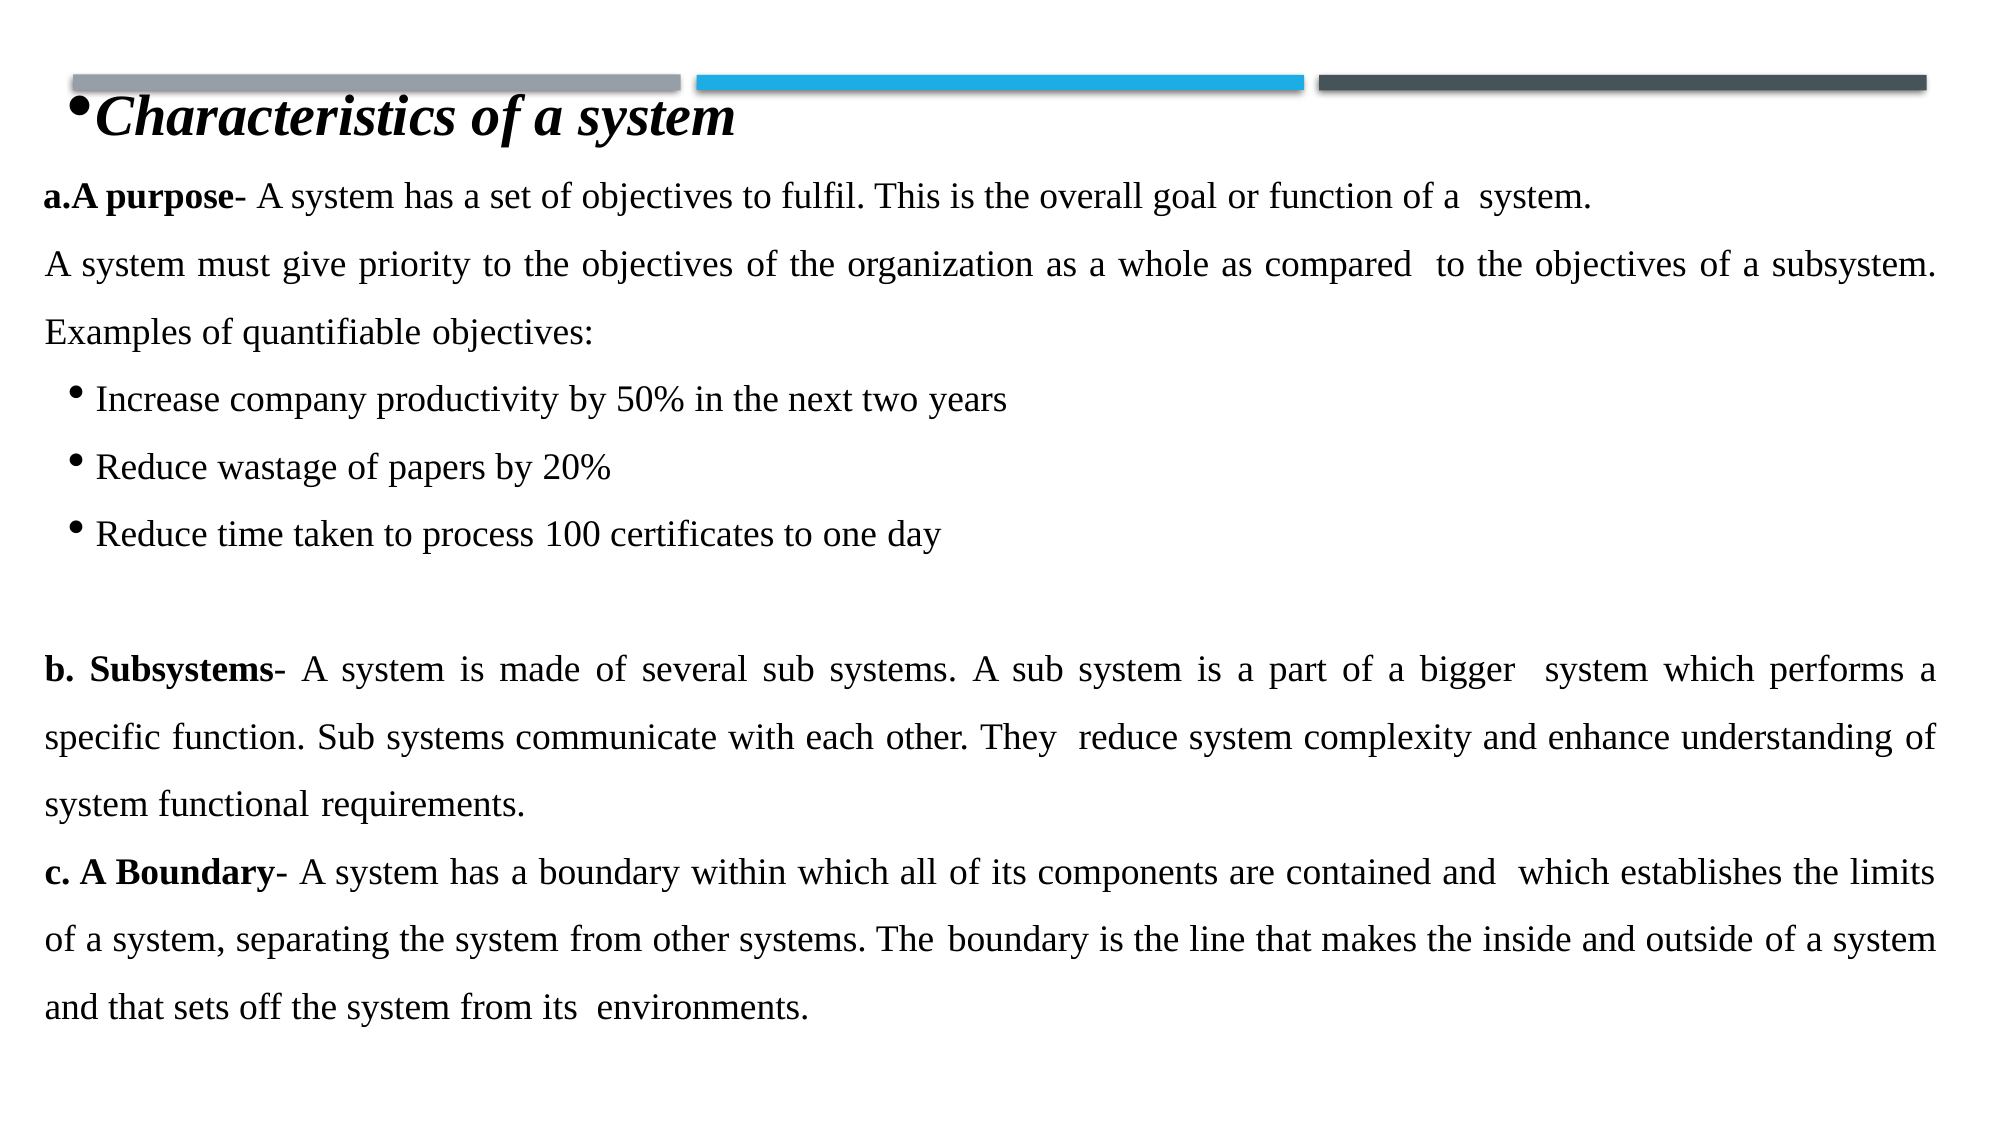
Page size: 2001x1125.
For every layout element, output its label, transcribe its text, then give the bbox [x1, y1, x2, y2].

text_box Characteristics of a system A purpose- A system has a set of objectives to fulfil. This is the overall goal or function of a system. A system must give priority to the objectives of the organization as a whole as compared to the objectives of a subsystem. Examples of quantifiable objectives: Increase company productivity by 50% in the next two years Reduce wastage of papers by 20% Reduce time taken to process 100 certificates to one day b. Subsystems- A system is made of several sub systems. A sub system is a part of a bigger system which performs a specific function. Sub systems communicate with each other. They reduce system complexity and enhance understanding of system functional requirements. c. A Boundary- A system has a boundary within which all of its components are contained and which establishes the limits of a system, separating the system from other systems. The boundary is the line that makes the inside and outside of a system and that sets off the system from its environments. [28, 40, 1953, 1102]
